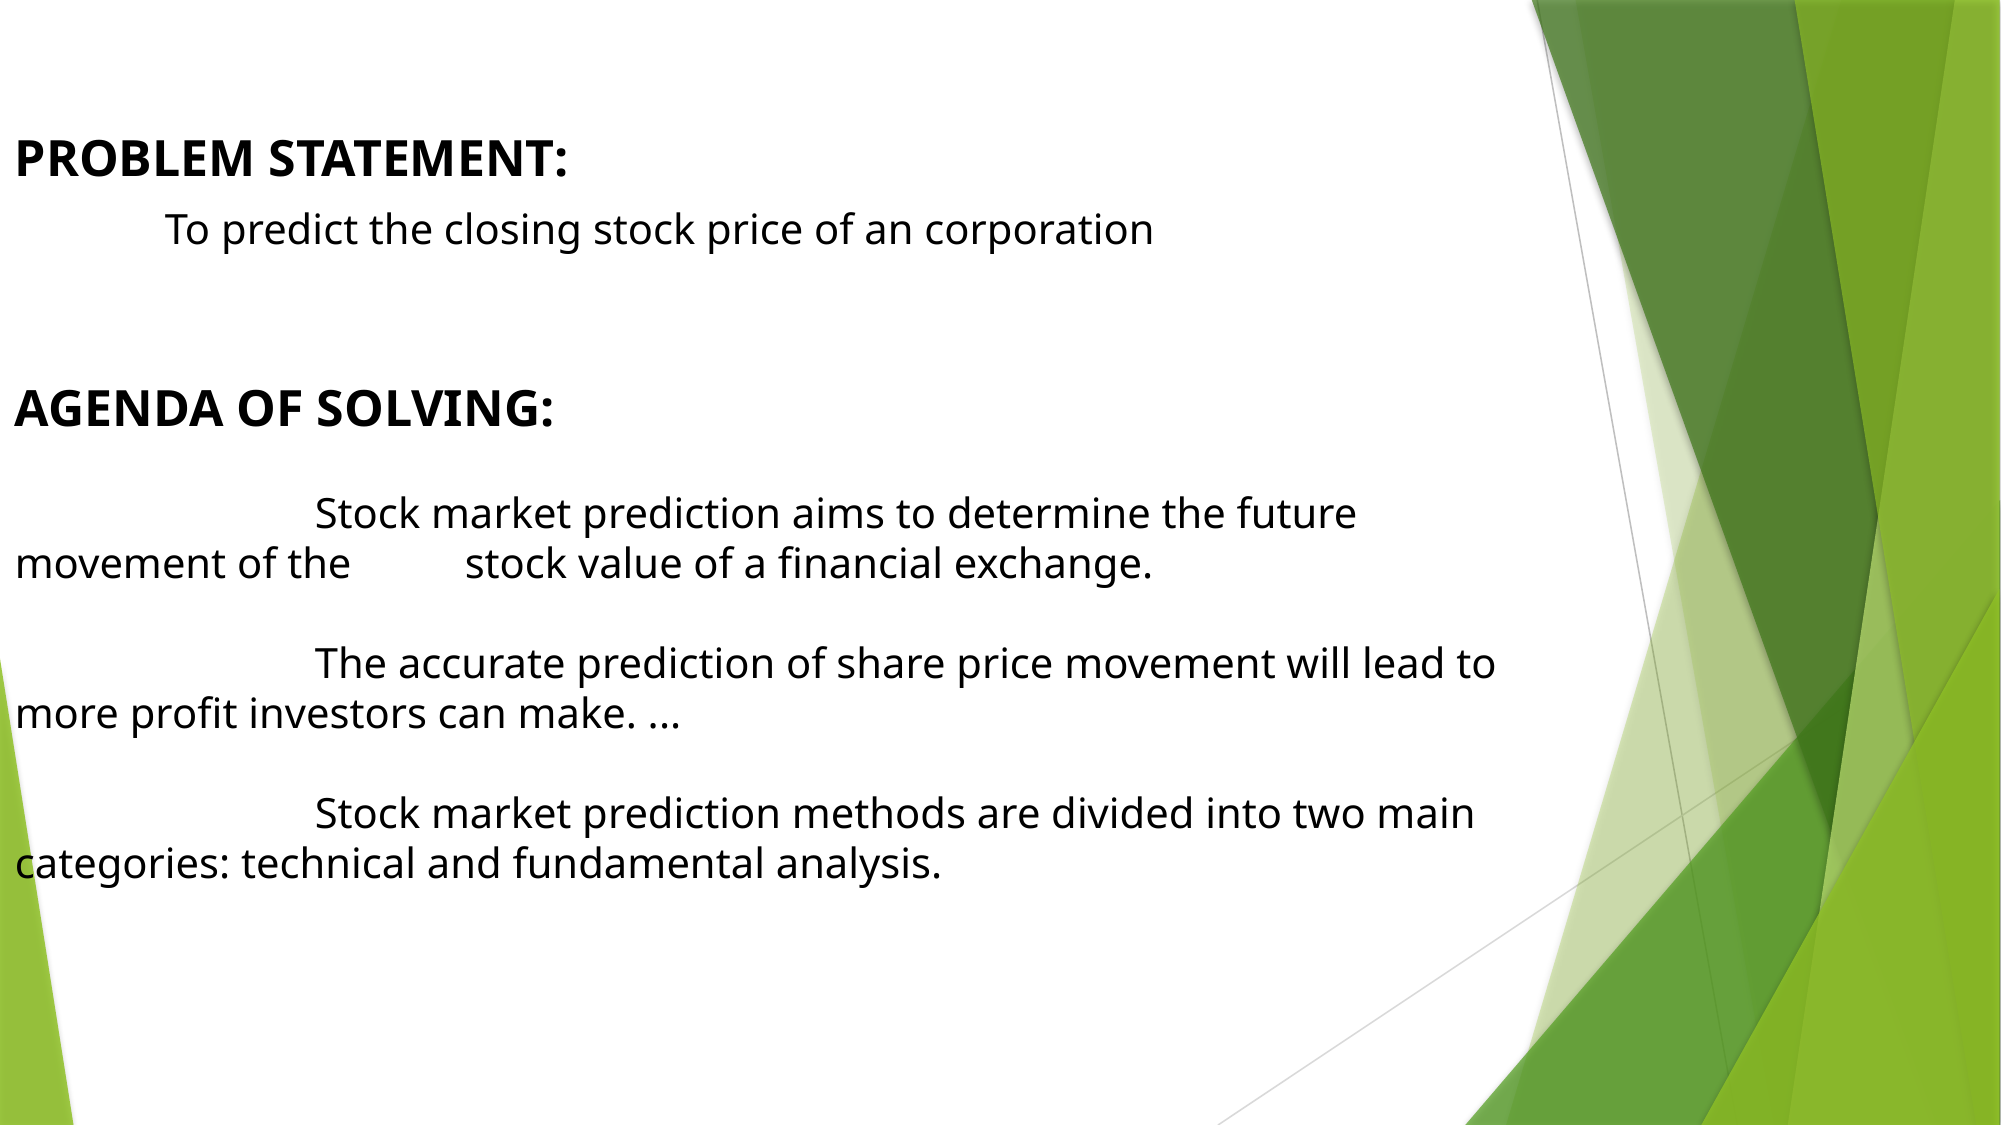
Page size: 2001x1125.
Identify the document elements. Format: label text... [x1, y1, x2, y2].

text_box PROBLEM STATEMENT: To predict the closing stock price of an corporation AGENDA OF SOLVING: Stock market prediction aims to determine the future movement of the stock value of a financial exchange. The accurate prediction of share price movement will lead to more profit investors can make. ... Stock market prediction methods are divided into two main categories: technical and fundamental analysis. [0, 118, 1517, 1054]
